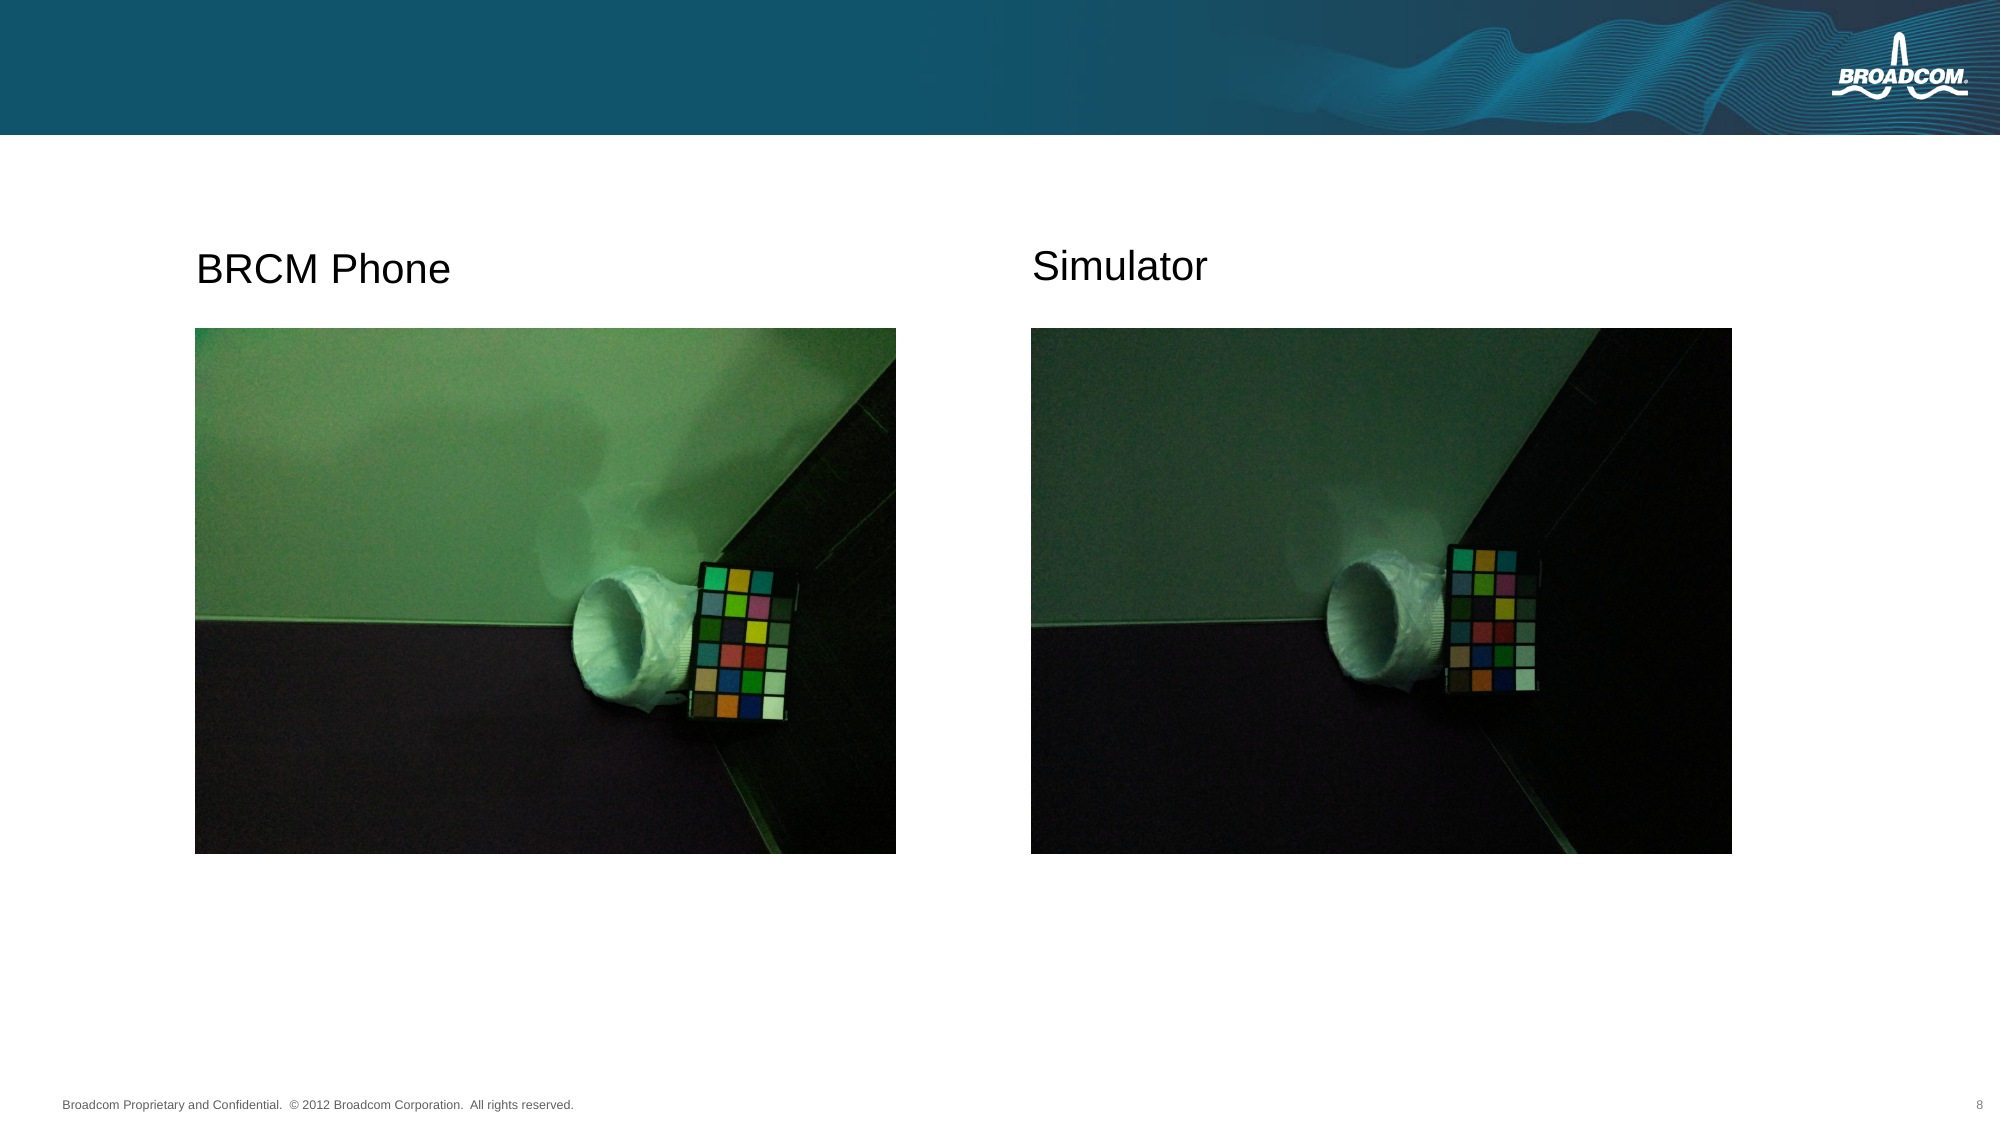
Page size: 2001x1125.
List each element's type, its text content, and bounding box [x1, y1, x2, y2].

text_box BRCM Phone [196, 247, 452, 293]
picture [1031, 327, 1732, 854]
picture [0, 0, 2000, 135]
text_box Simulator [1032, 244, 1209, 290]
picture [194, 327, 896, 854]
